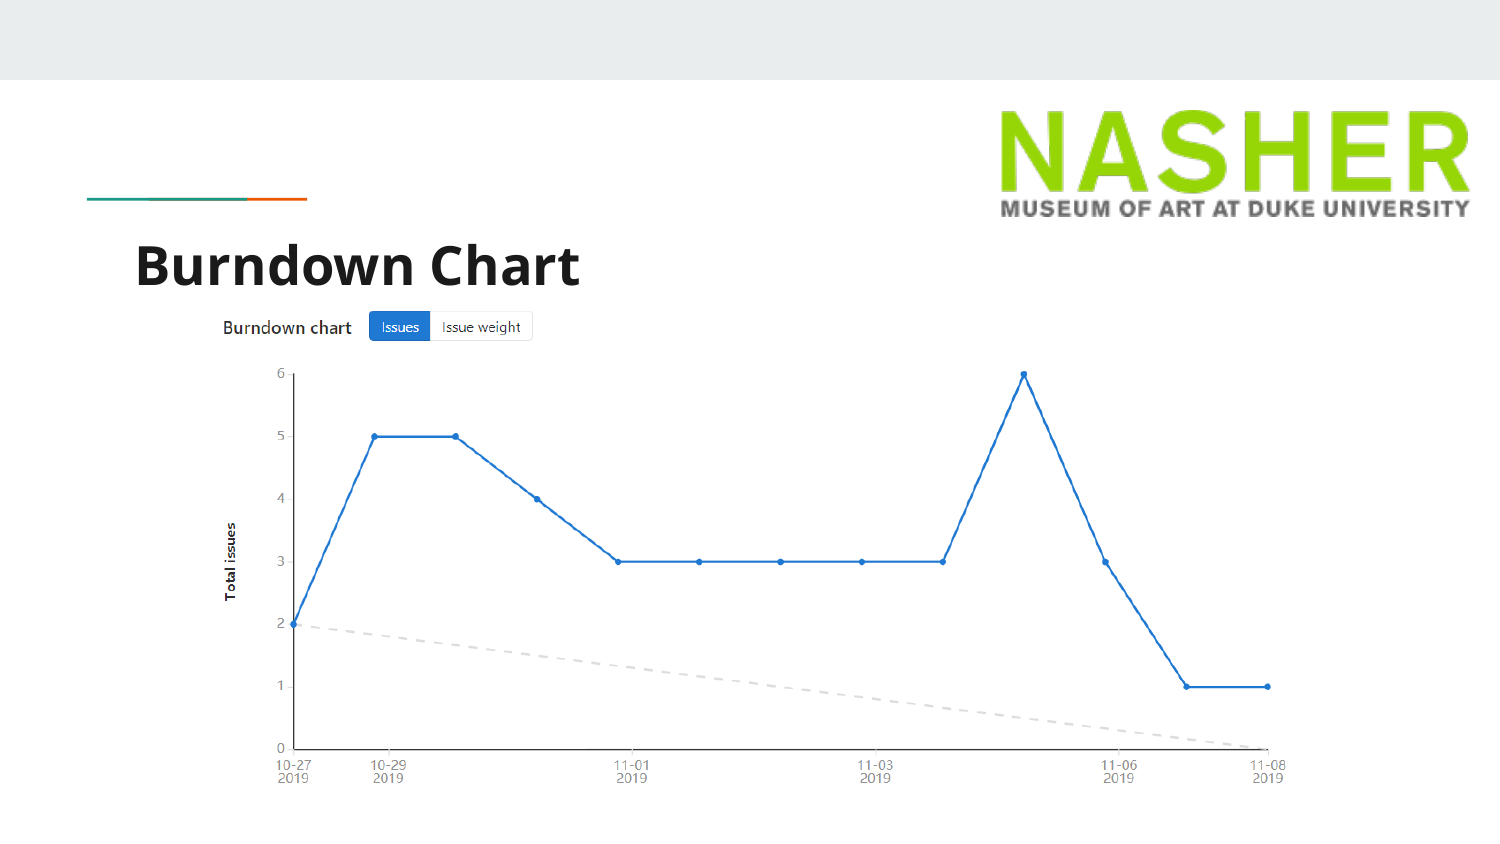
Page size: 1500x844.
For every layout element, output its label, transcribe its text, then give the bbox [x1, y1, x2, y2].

picture [1001, 109, 1471, 217]
picture [209, 303, 1292, 794]
title Burndown Chart [119, 216, 1381, 305]
